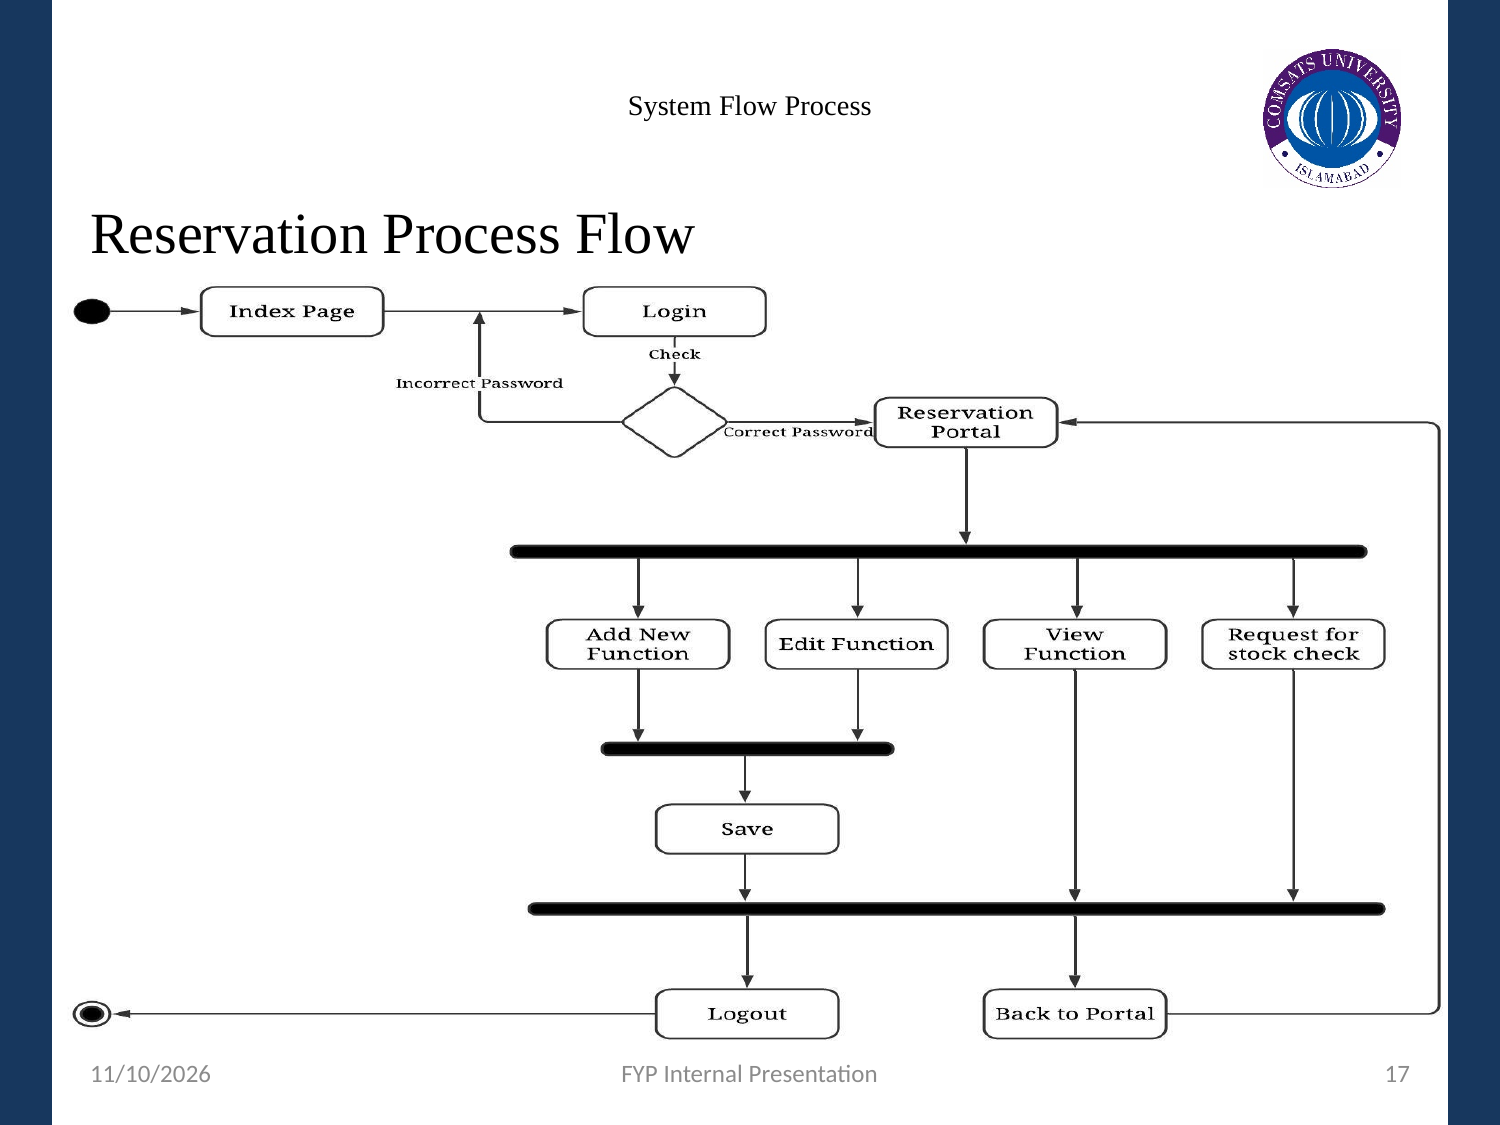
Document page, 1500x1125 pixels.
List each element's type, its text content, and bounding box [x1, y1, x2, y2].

picture [1262, 49, 1402, 188]
picture [37, 262, 1476, 1063]
footer FYP Internal Presentation [512, 1072, 988, 1103]
text_box [1448, 0, 1500, 1125]
text_box [0, 0, 52, 1125]
list Reservation Process Flow [75, 187, 1425, 260]
title System Flow Process [75, 45, 1425, 163]
slide_number 17 [1074, 1072, 1425, 1103]
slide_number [75, 1072, 425, 1103]
